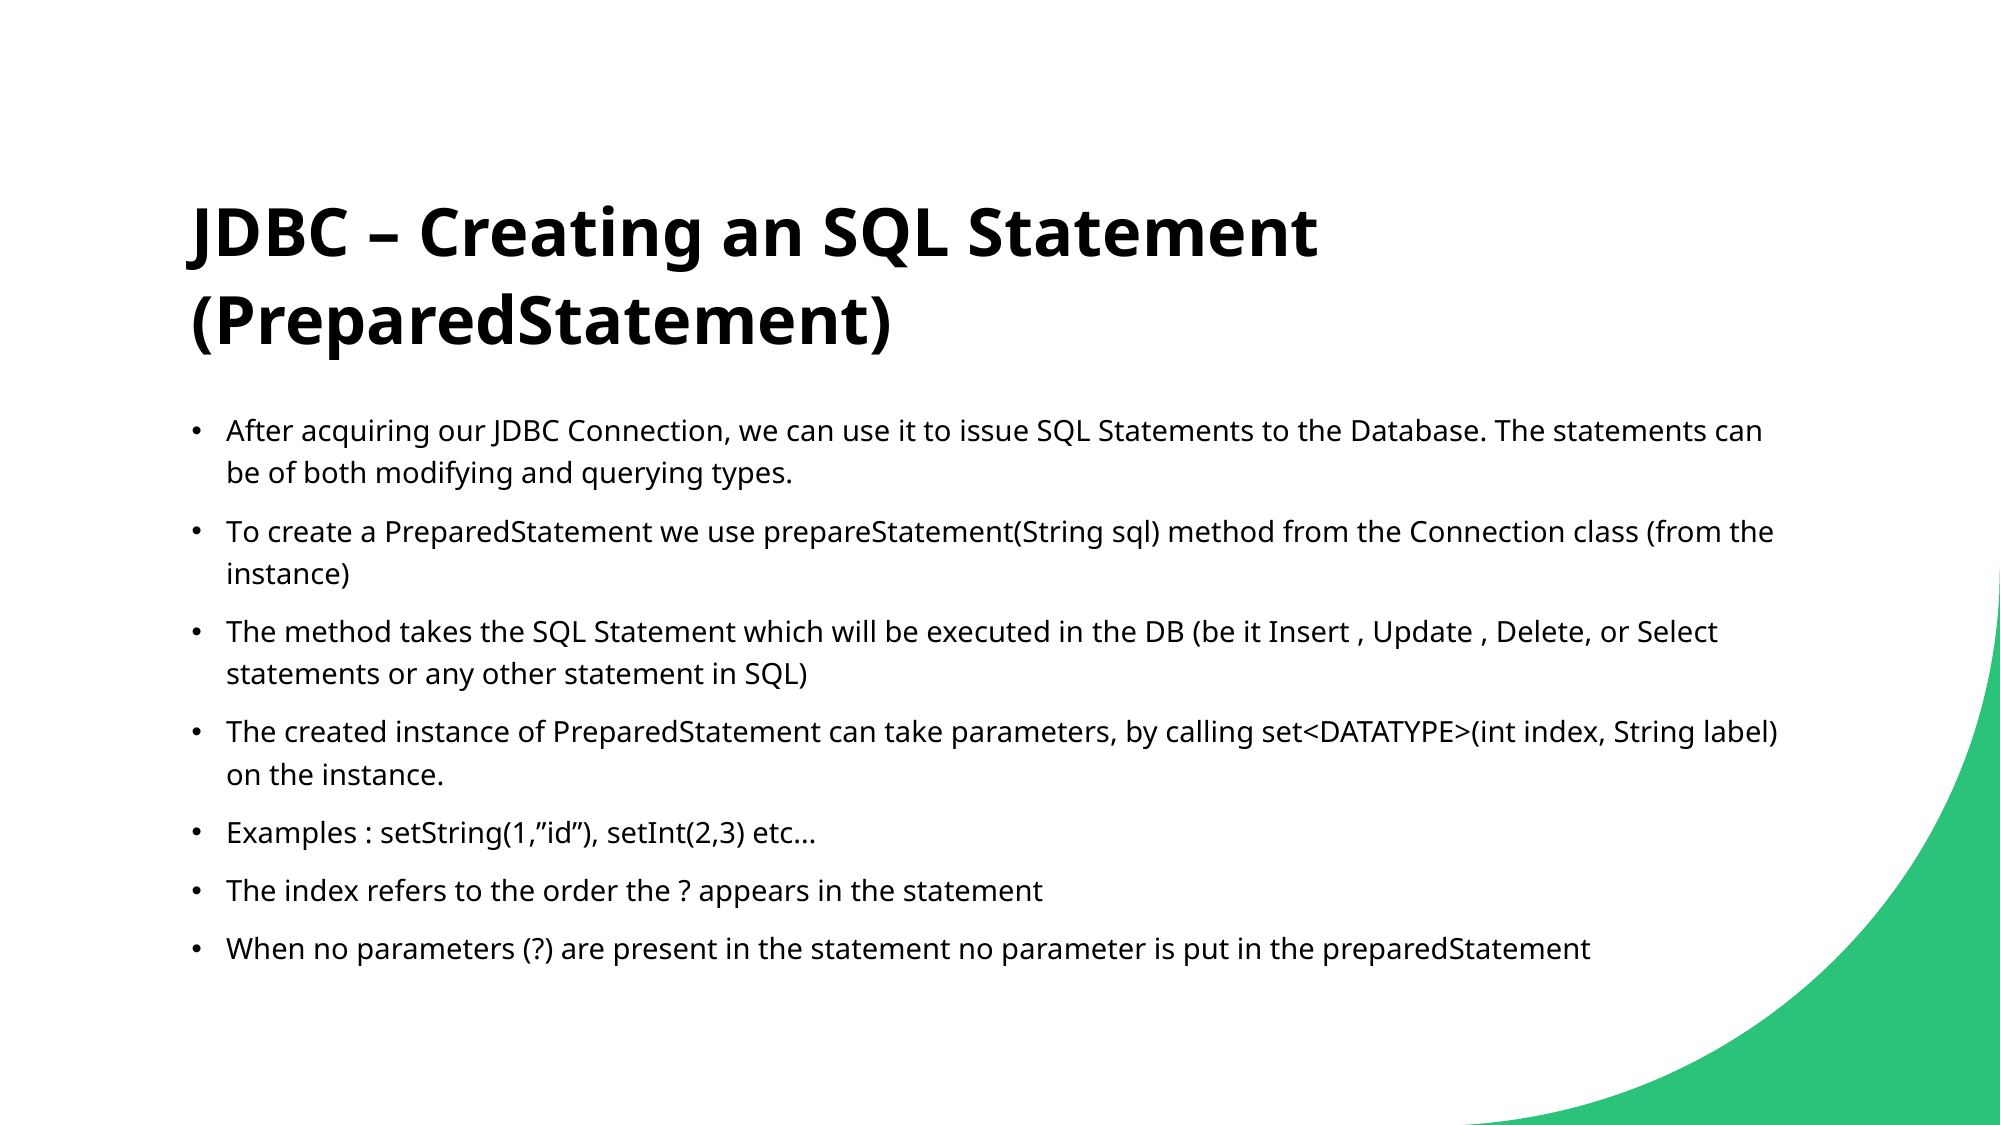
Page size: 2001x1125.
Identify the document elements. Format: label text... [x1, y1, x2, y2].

title JDBC – Creating an SQL Statement (PreparedStatement) [176, 118, 1809, 366]
list After acquiring our JDBC Connection, we can use it to issue SQL Statements to the Database. The statements can be of both modifying and querying types. To create a PreparedStatement we use prepareStatement(String sql) method from the Connection class (from the instance) The method takes the SQL Statement which will be executed in the DB (be it Insert , Update , Delete, or Select statements or any other statement in SQL) The created instance of PreparedStatement can take parameters, by calling set<DATATYPE>(int index, String label) on the instance. Examples : setString(1,”id”), setInt(2,3) etc… The index refers to the order the ? appears in the statement When no parameters (?) are present in the statement no parameter is put in the preparedStatement [176, 398, 1809, 975]
